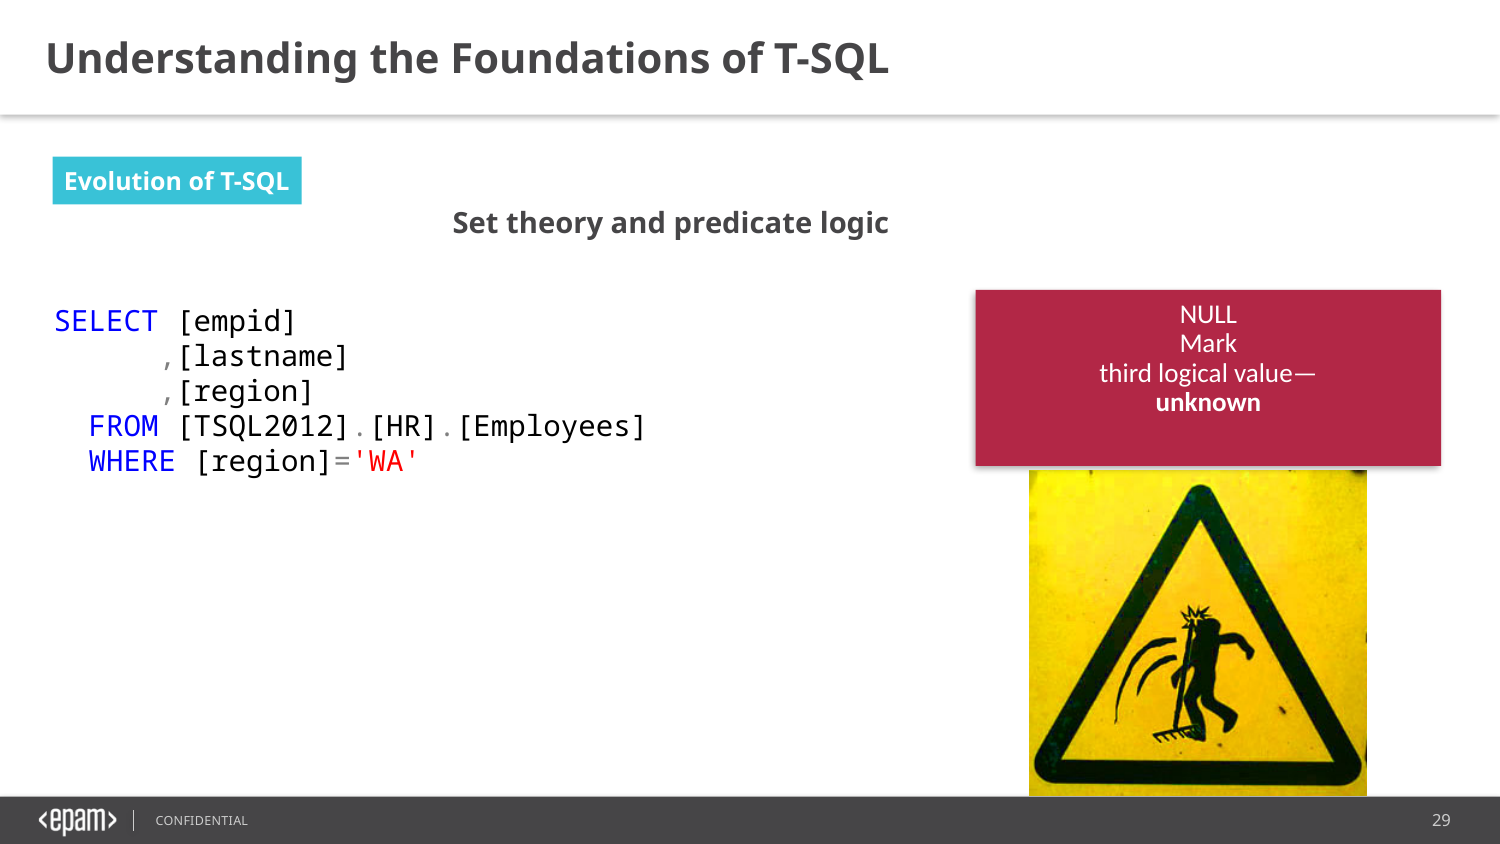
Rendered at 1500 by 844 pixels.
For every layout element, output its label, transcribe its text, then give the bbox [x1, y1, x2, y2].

picture [1029, 470, 1367, 797]
picture [38, 808, 117, 837]
list Understanding the Foundations of T-SQL [0, 0, 1500, 115]
text_box Evolution of T-SQL [52, 156, 302, 205]
text_box SELECT [empid] ,[lastname] ,[region] FROM [TSQL2012].[HR].[Employees] WHERE [region]='WA' [38, 295, 789, 485]
text_box NULL Mark third logical value— unknown [975, 289, 1442, 467]
text_box Set theory and predicate logic [438, 197, 905, 247]
